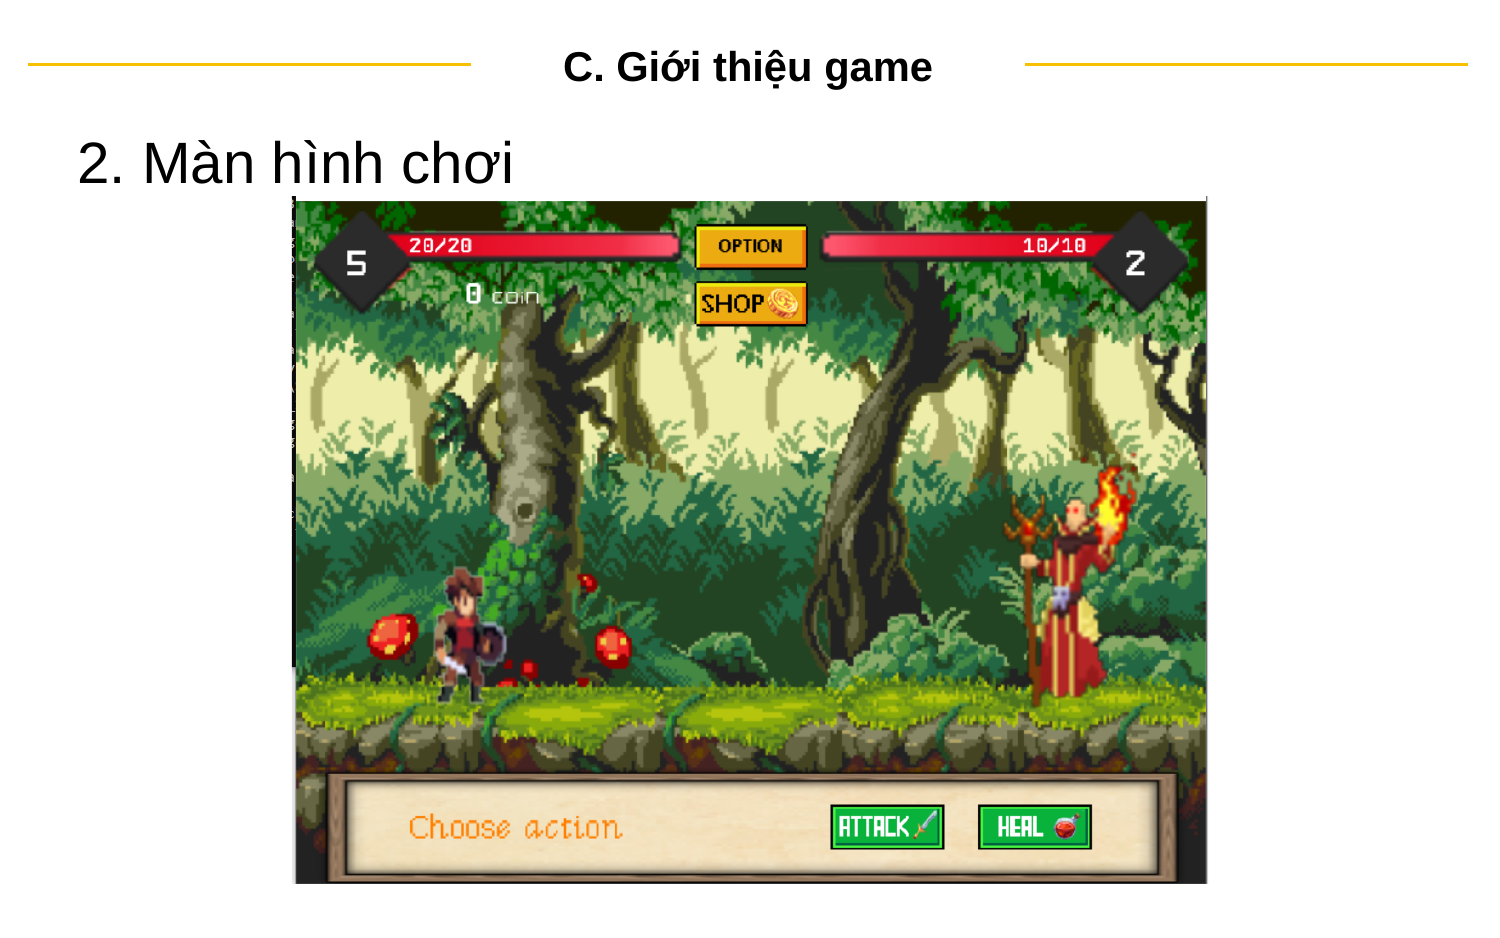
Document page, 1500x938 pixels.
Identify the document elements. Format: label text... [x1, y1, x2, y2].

text_box 2. Màn hình chơi [62, 83, 850, 203]
picture [291, 196, 1209, 884]
text_box C. Giới thiệu game [333, 32, 1163, 97]
